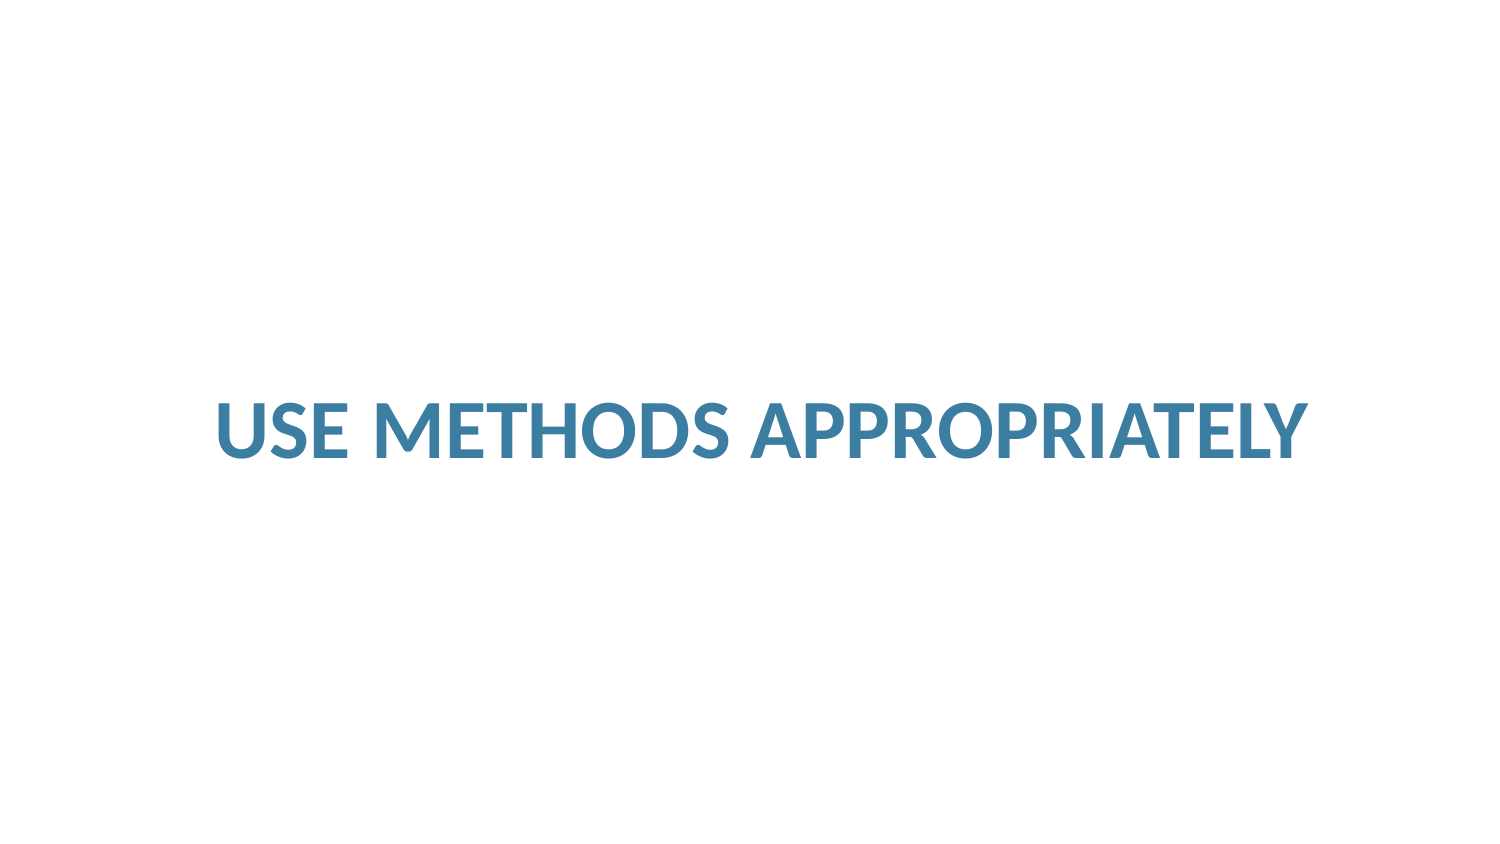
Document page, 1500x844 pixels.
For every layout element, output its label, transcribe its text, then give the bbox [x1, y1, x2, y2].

title Use Methods Appropriately [212, 371, 1326, 515]
